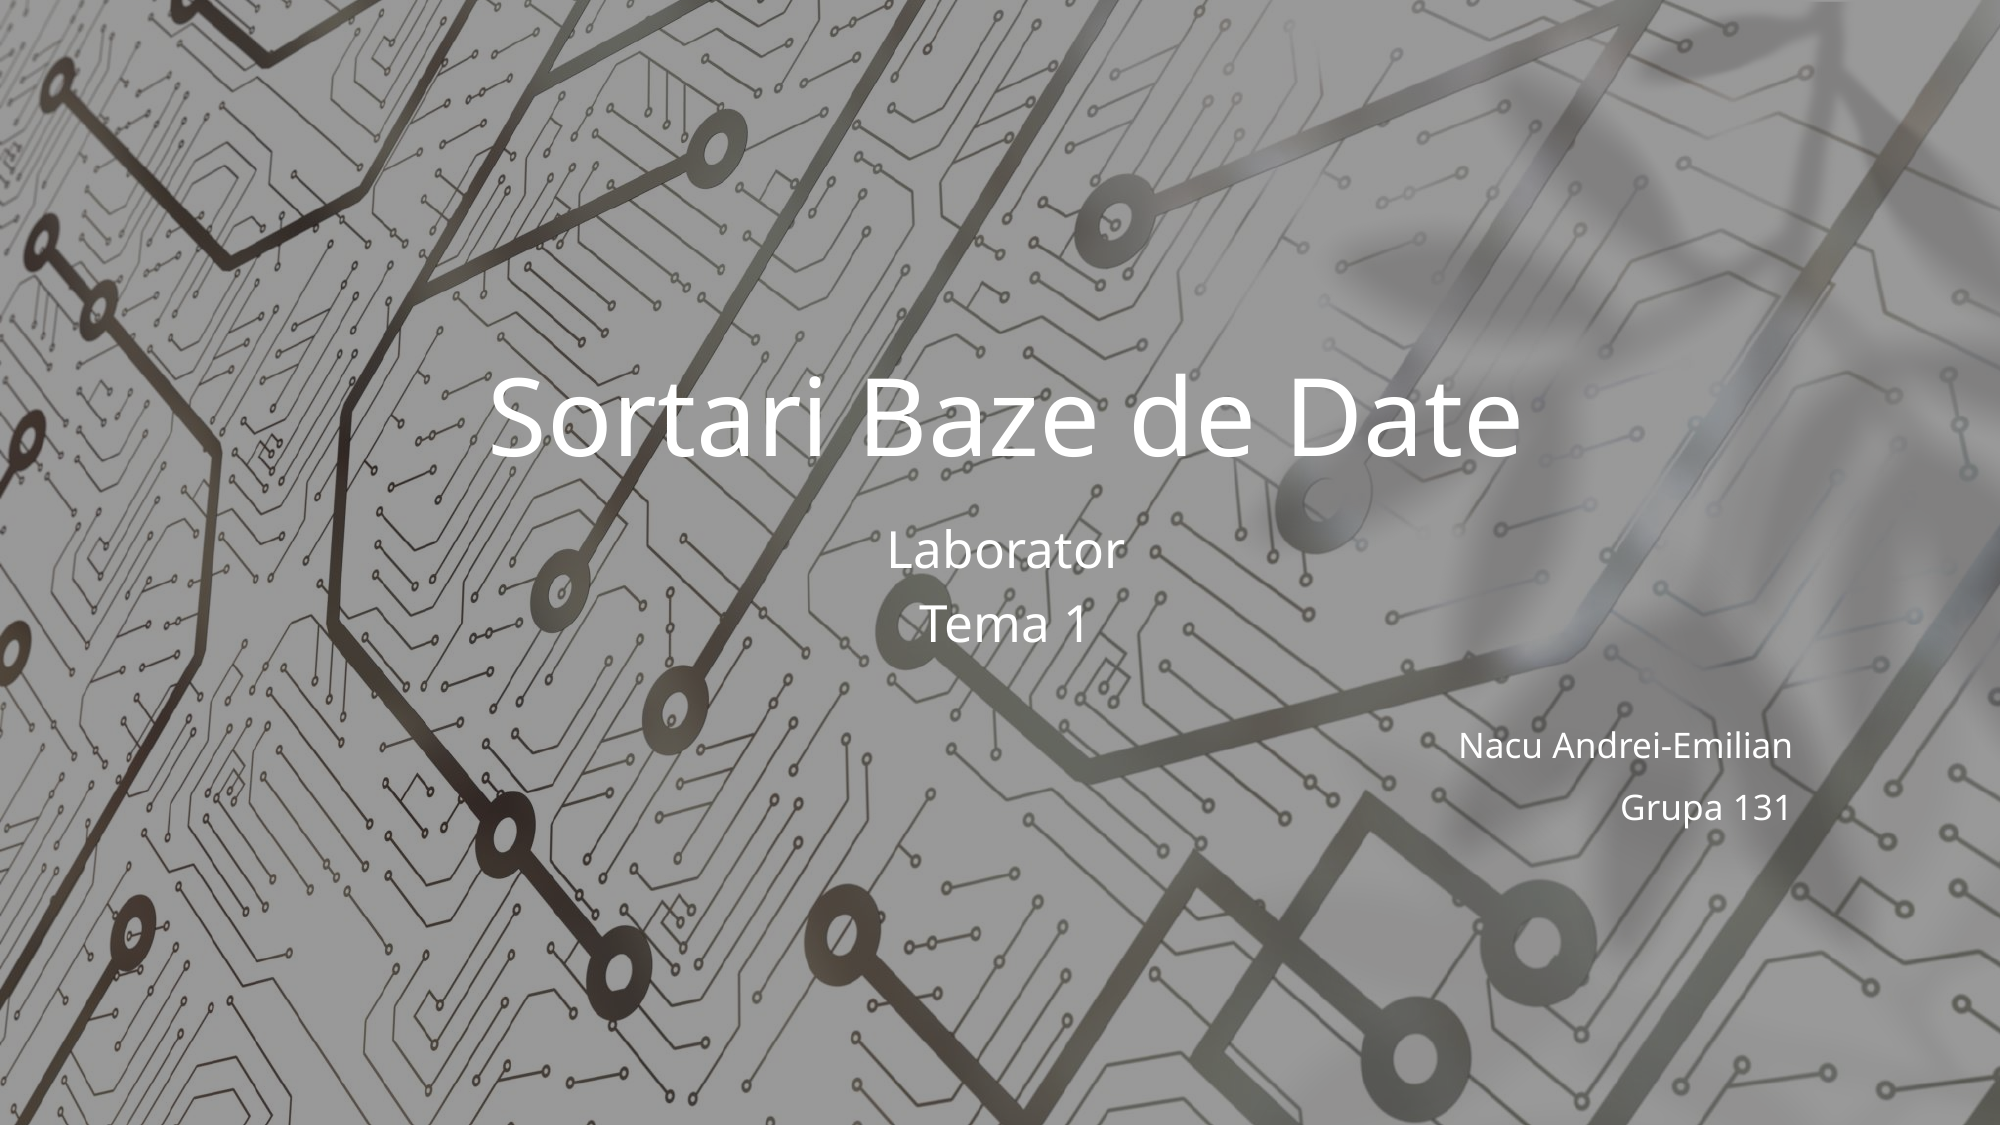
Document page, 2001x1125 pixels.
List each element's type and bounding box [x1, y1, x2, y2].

text_box [1140, 0, 2000, 1125]
picture [0, 0, 1140, 1125]
